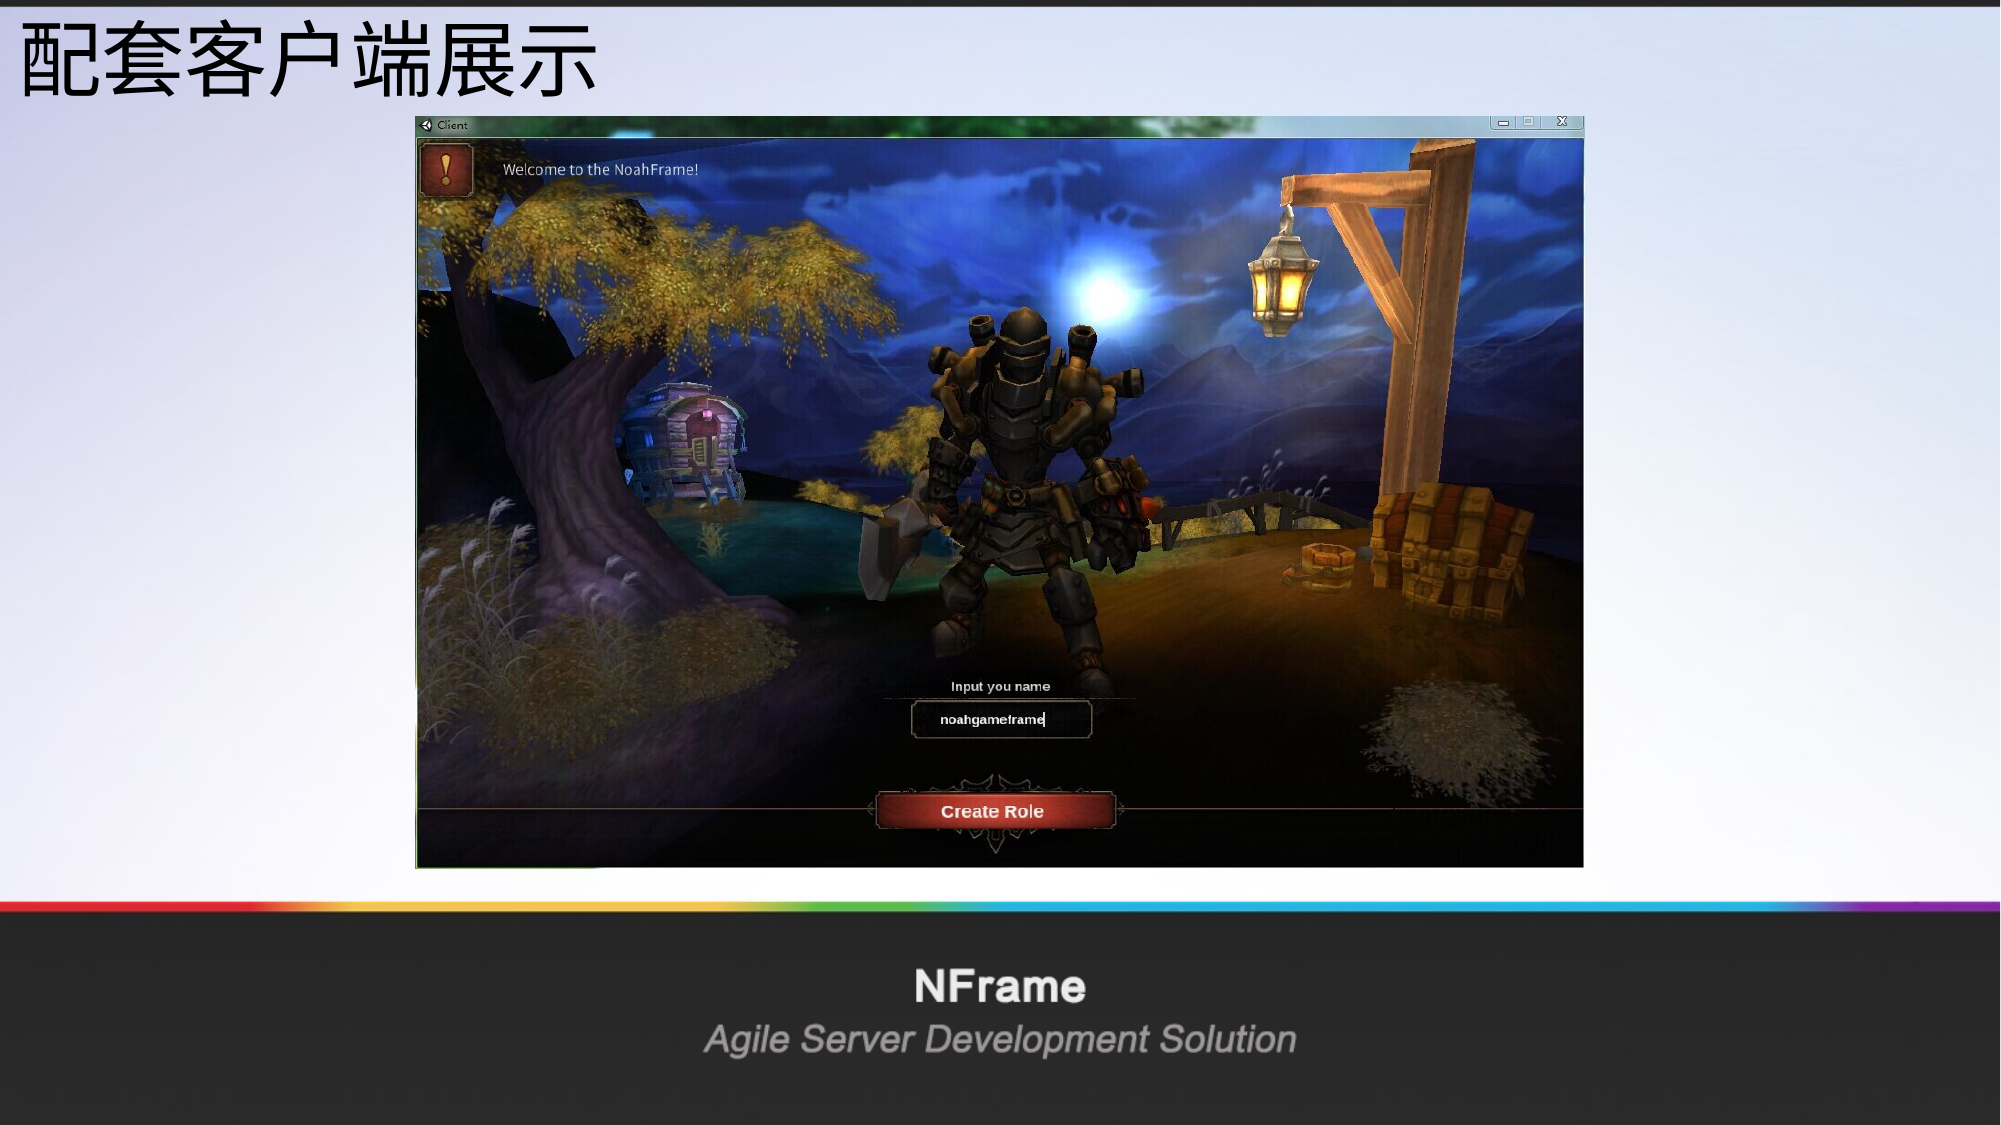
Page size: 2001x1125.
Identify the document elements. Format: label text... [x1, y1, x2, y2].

text_box 配套客户端展示 [3, 0, 616, 115]
picture [0, 0, 2001, 1125]
